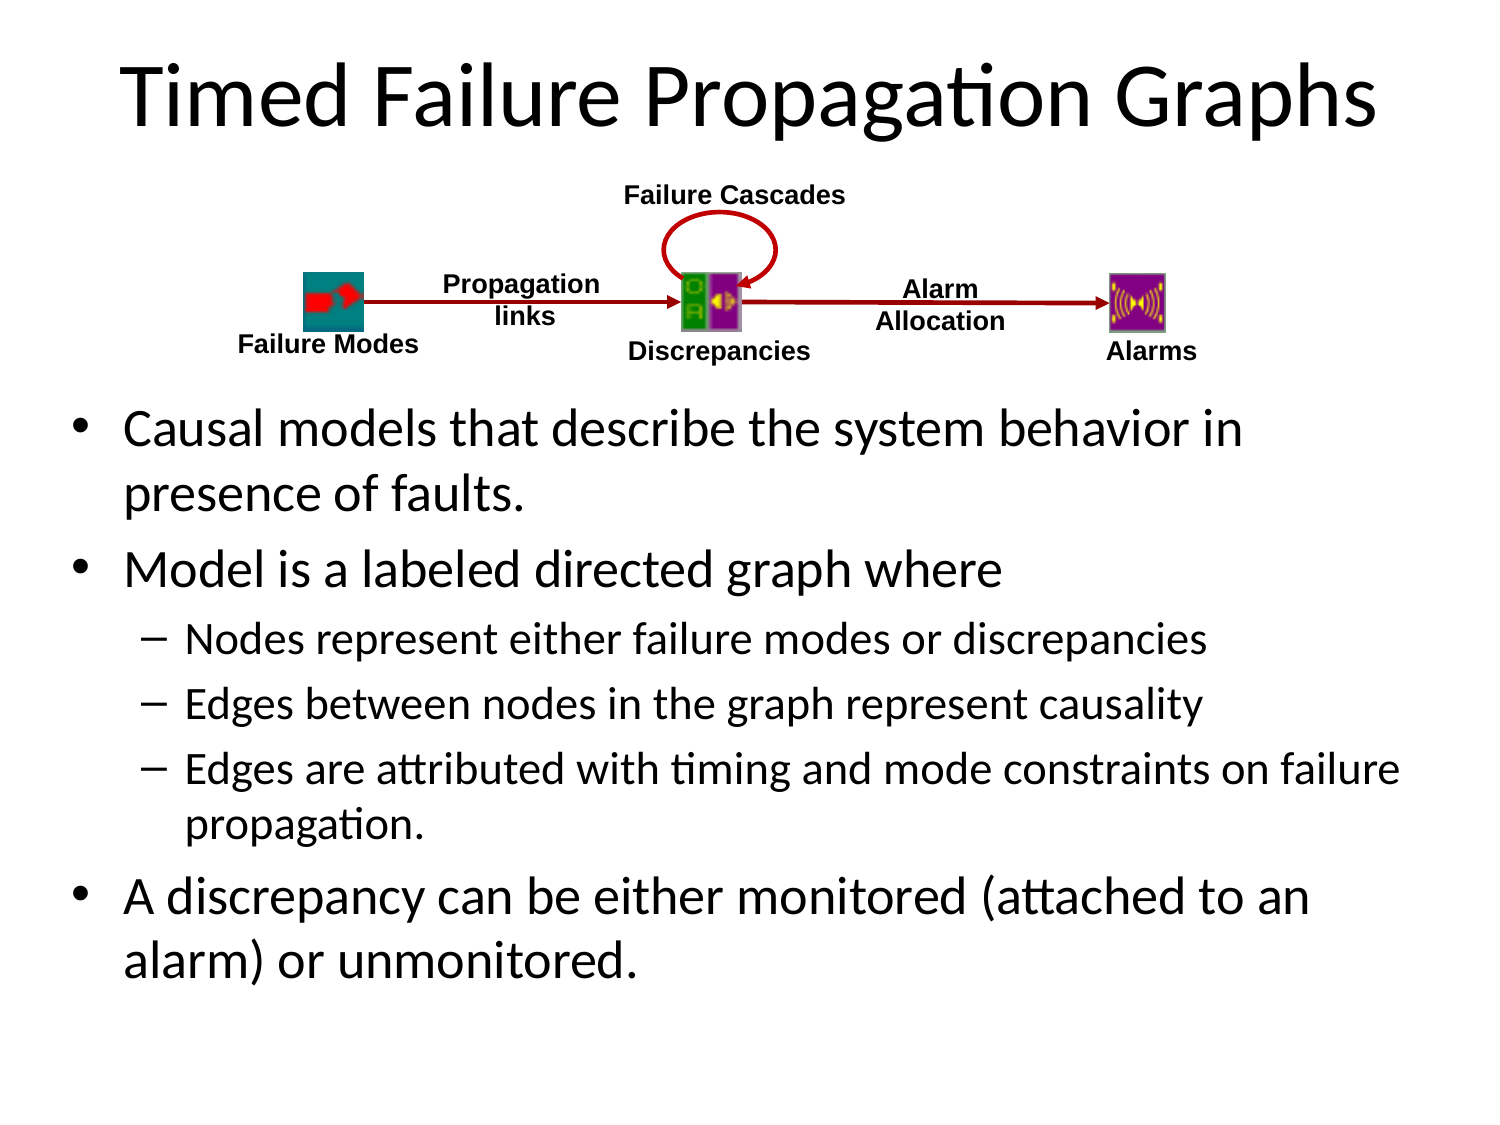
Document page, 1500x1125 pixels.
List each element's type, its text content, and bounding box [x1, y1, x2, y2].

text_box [220, 170, 1214, 374]
list Causal models that describe the system behavior in presence of faults. Model is a labeled directed graph where Nodes represent either failure modes or discrepancies Edges between nodes in the graph represent causality Edges are attributed with timing and mode constraints on failure propagation. A discrepancy can be either monitored (attached to an alarm) or unmonitored. [56, 385, 1444, 1004]
title Timed Failure Propagation Graphs [75, 0, 1425, 183]
